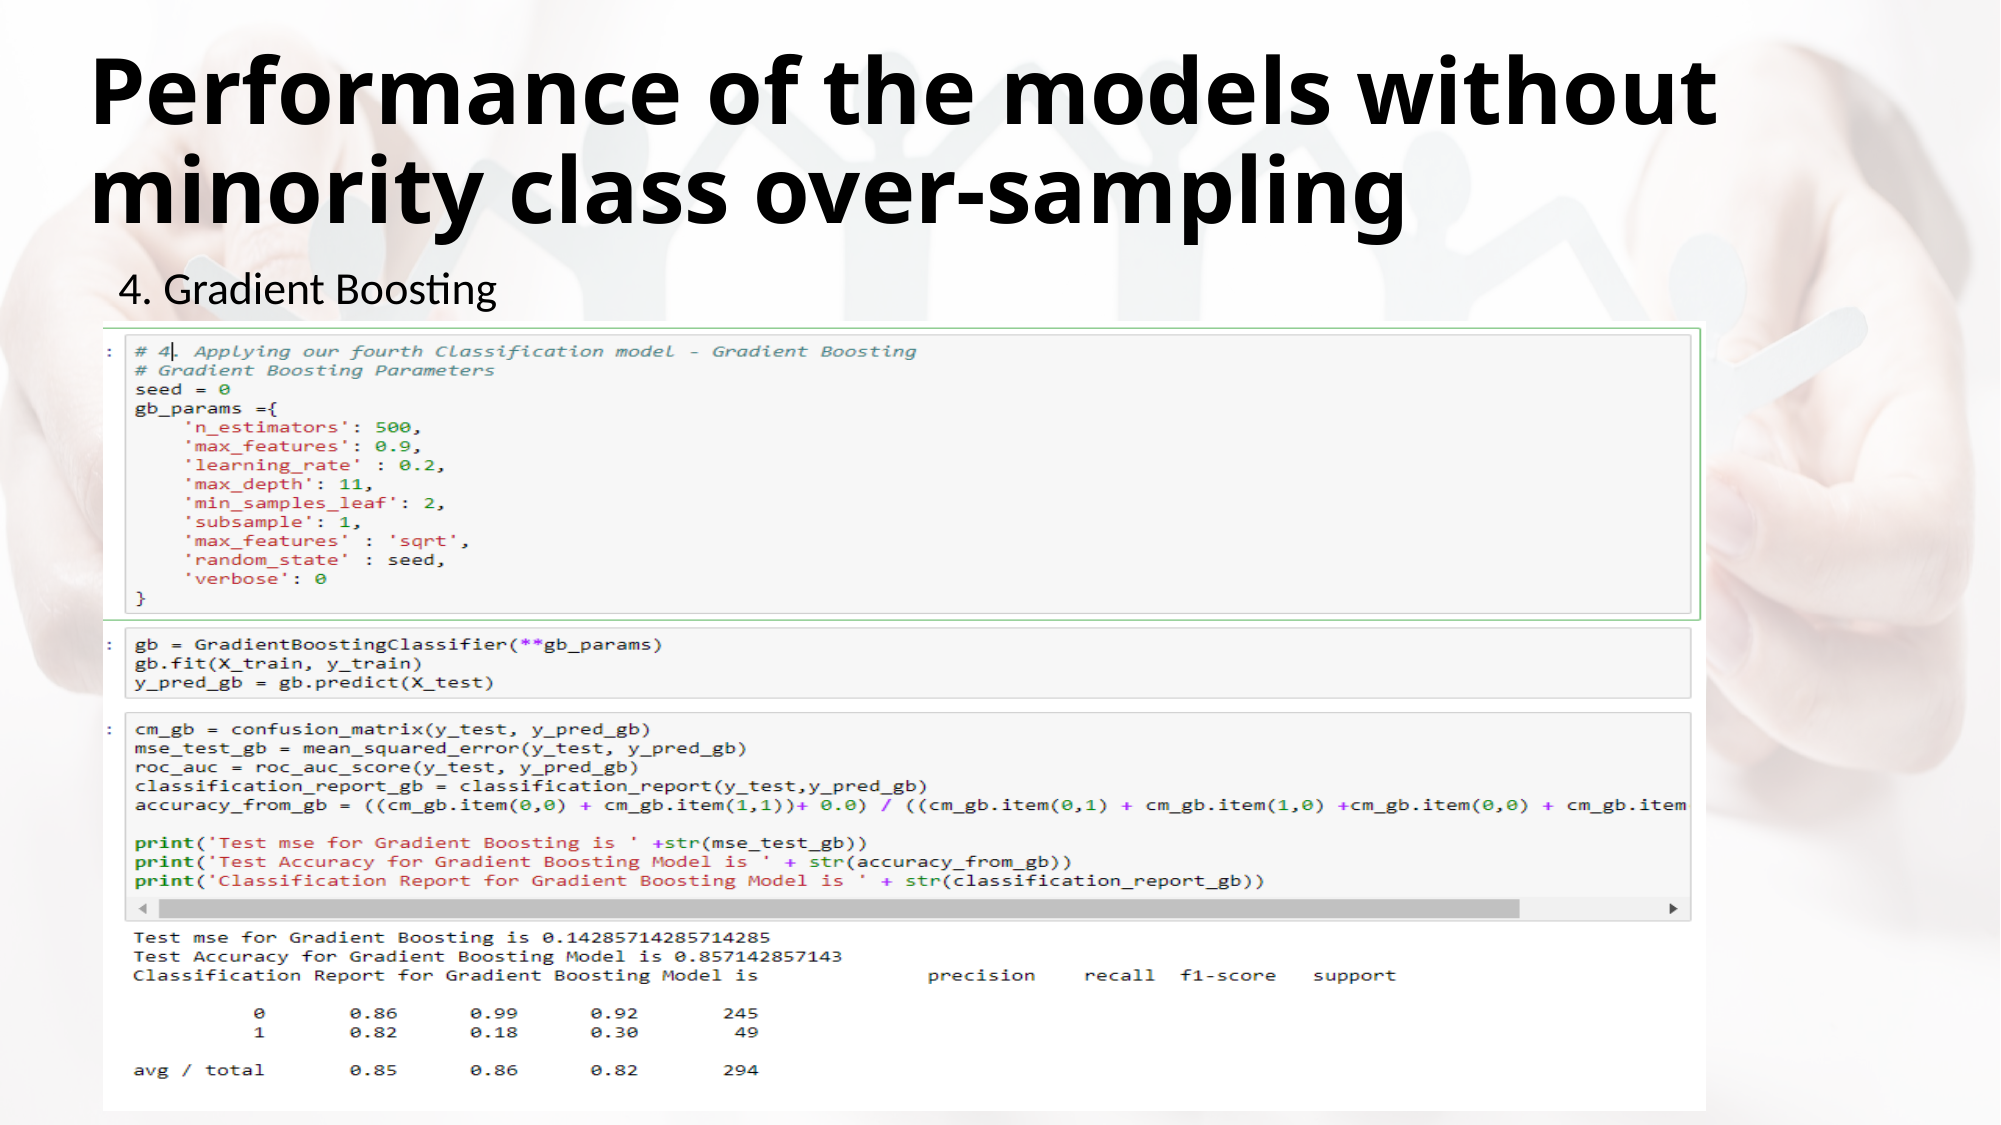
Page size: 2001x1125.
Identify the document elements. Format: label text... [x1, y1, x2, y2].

title Performance of the models without minority class over-sampling [73, 33, 1863, 251]
text_box 4. Gradient Boosting [103, 251, 913, 321]
picture [103, 321, 1706, 1111]
